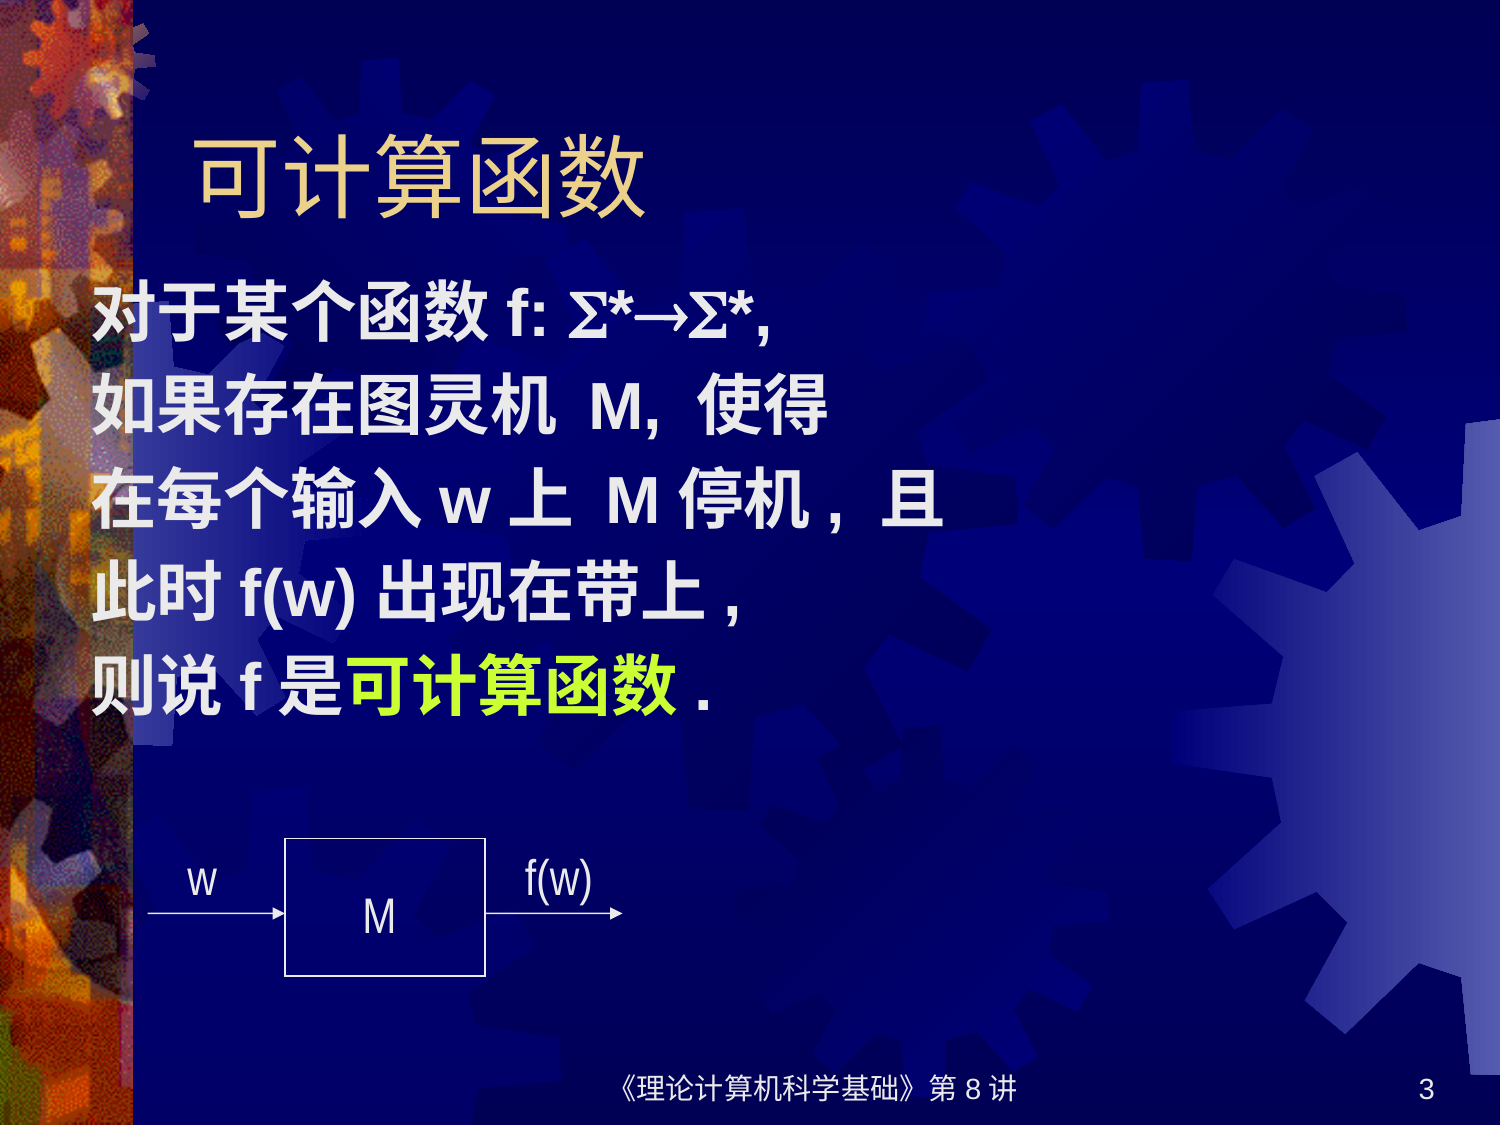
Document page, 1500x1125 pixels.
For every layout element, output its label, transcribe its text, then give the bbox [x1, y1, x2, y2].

footer 《理论计算机科学基础》第8讲 [575, 1037, 1050, 1113]
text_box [147, 838, 623, 977]
picture [0, 0, 133, 1125]
list 对于某个函数f: **, 如果存在图灵机 M, 使得 在每个输入w上 M停机, 且 此时f(w)出现在带上, 则说f是可计算函数. [75, 262, 1425, 593]
title 可计算函数 [174, 50, 1450, 238]
slide_number 3 [1137, 1037, 1450, 1113]
